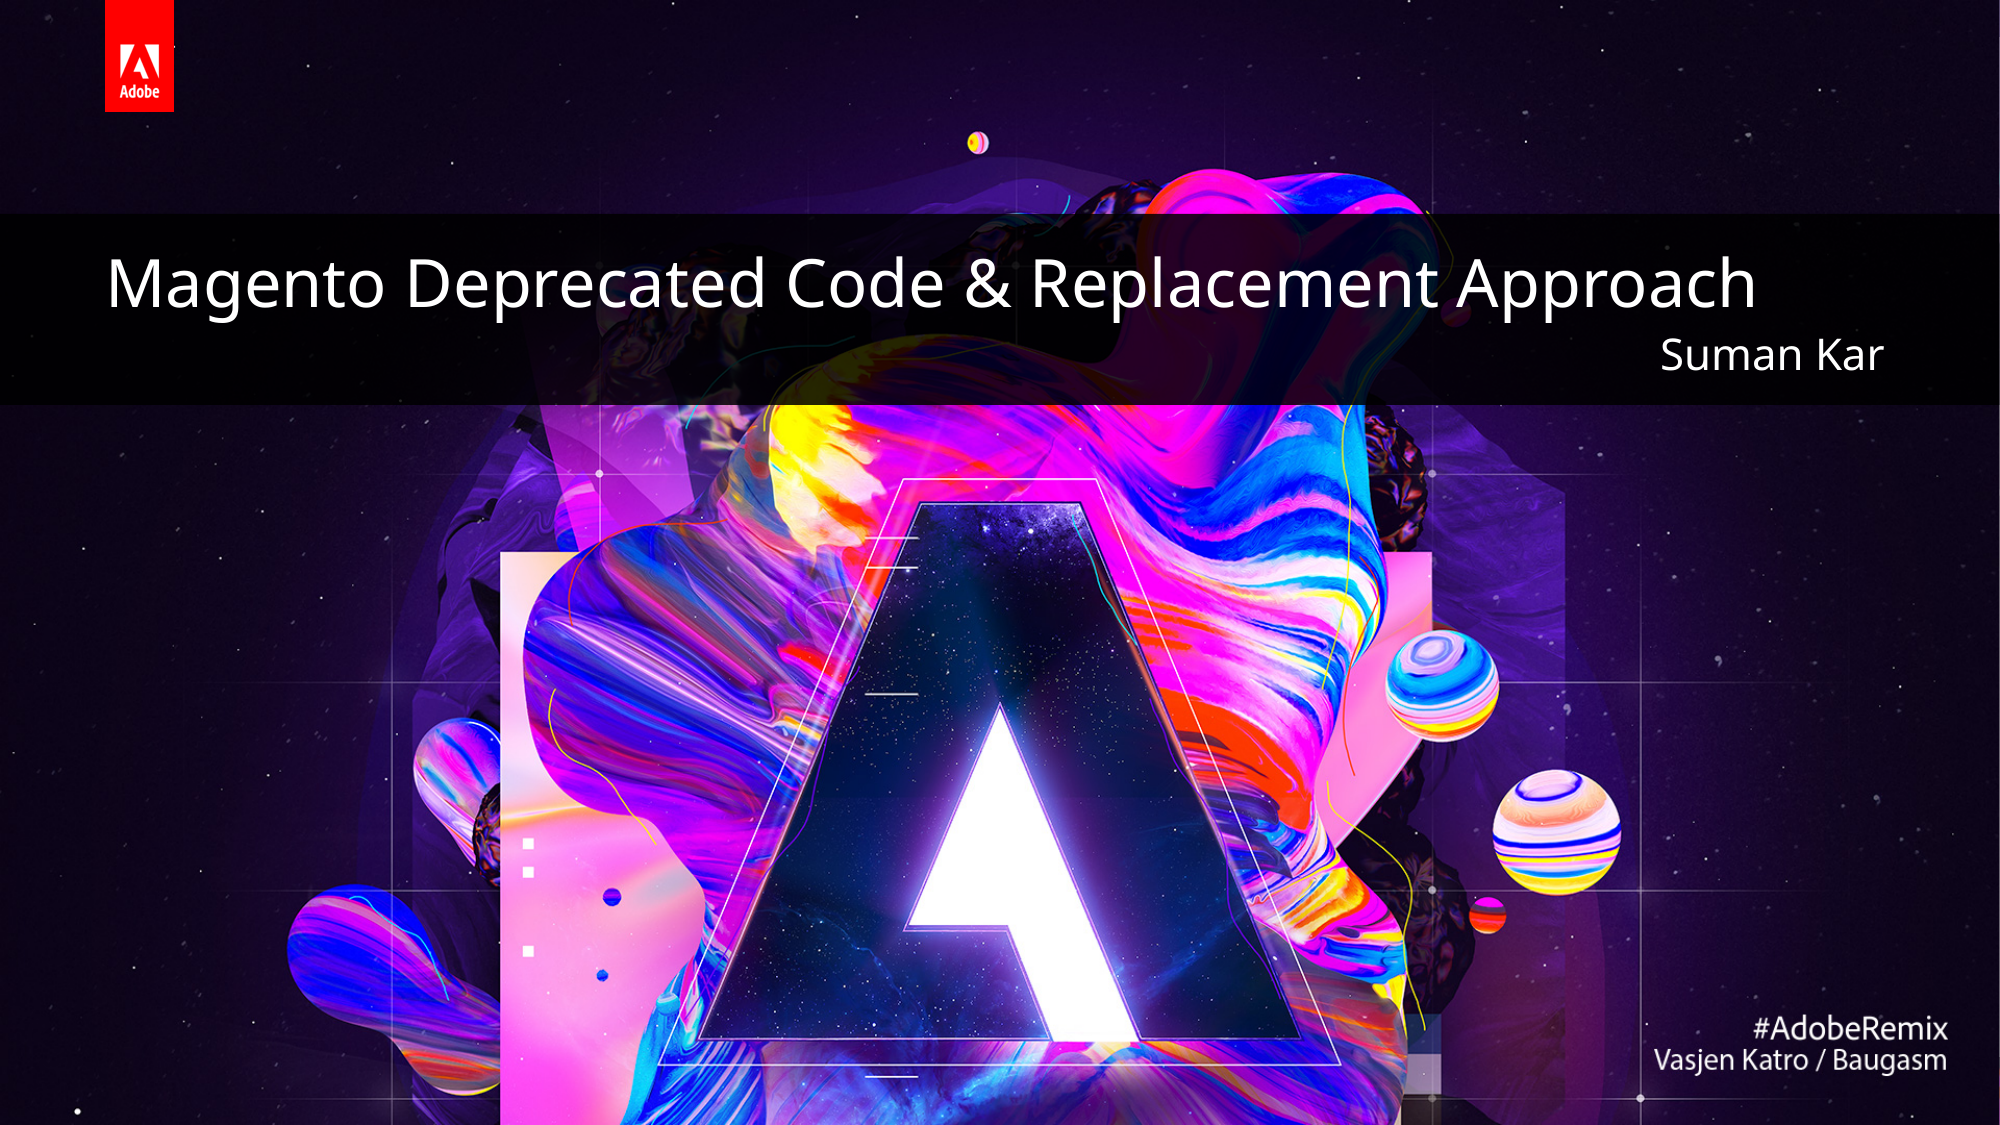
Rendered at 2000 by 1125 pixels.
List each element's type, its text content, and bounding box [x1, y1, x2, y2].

picture [0, 405, 2000, 1125]
picture [0, 0, 2000, 213]
subtitle Suman Kar [105, 326, 1897, 380]
title Magento Deprecated Code & Replacement Approach [105, 240, 1897, 321]
